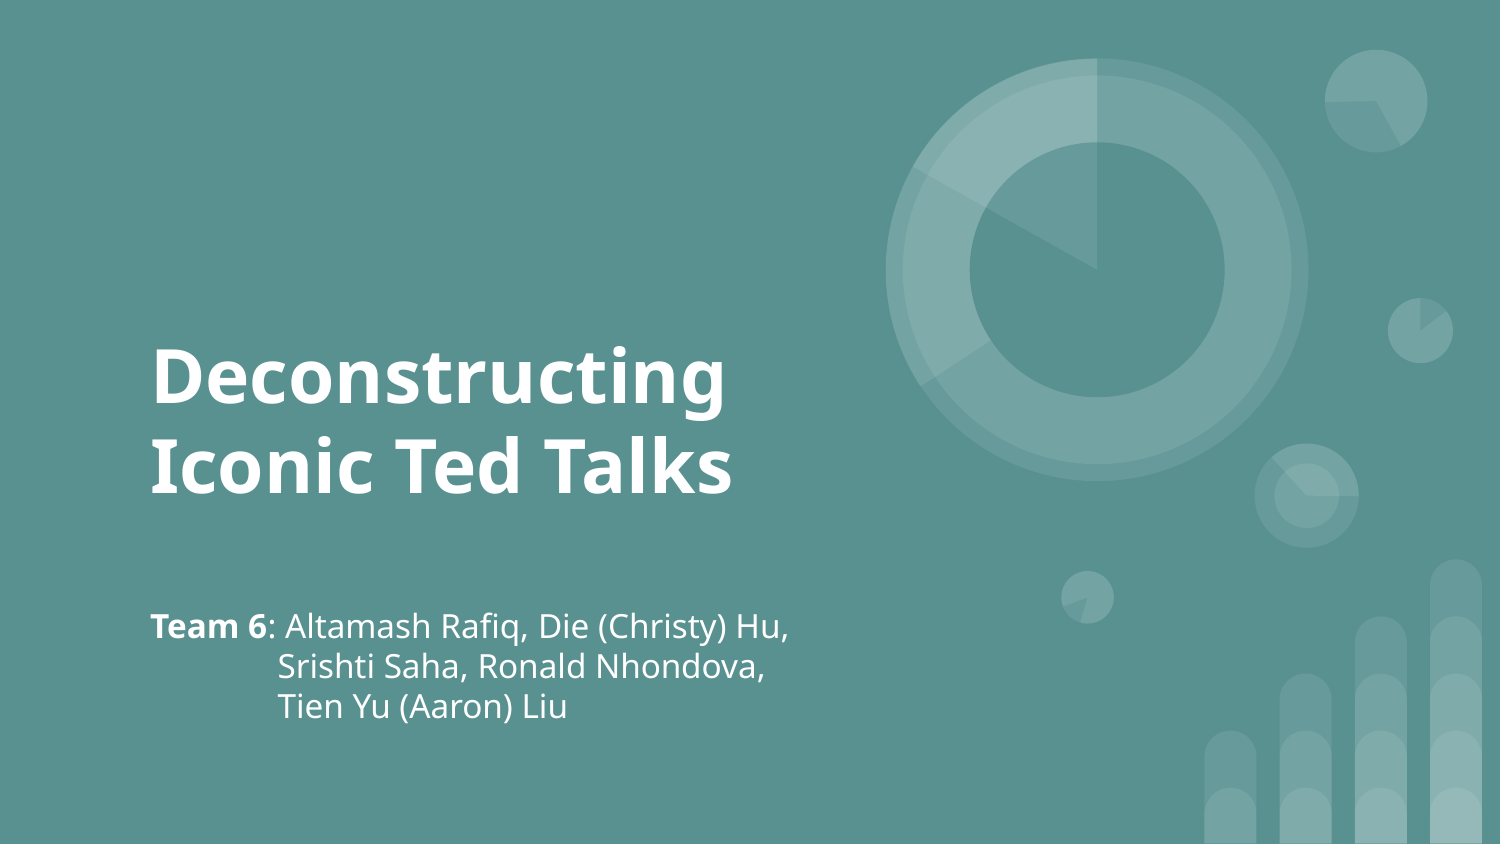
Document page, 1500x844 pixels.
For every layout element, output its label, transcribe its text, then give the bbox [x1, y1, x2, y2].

subtitle Team 6: Altamash Rafiq, Die (Christy) Hu, Srishti Saha, Ronald Nhondova, Tien Yu (Aaron) Liu [135, 589, 834, 704]
title Deconstructing Iconic Ted Talks [135, 264, 834, 572]
